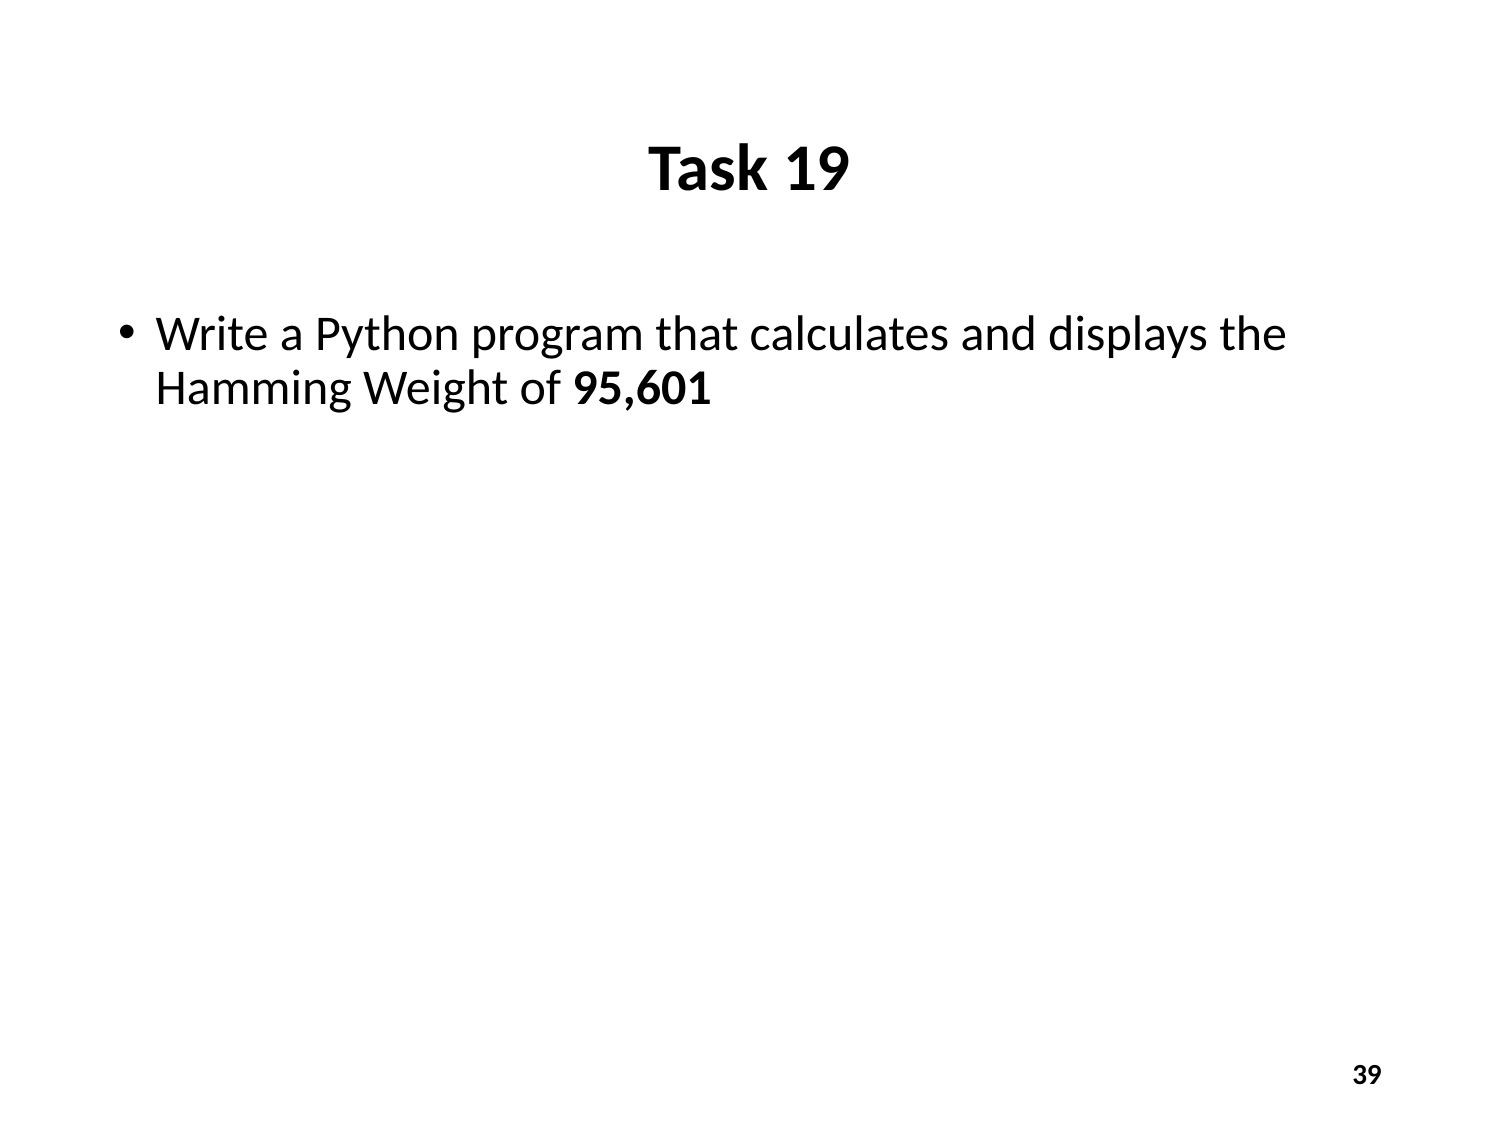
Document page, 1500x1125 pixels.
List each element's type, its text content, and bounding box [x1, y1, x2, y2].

list Write a Python program that calculates and displays the Hamming Weight of 95,601 [103, 299, 1397, 1014]
title Task 19 [103, 59, 1397, 278]
slide_number 39 [1059, 1042, 1397, 1103]
